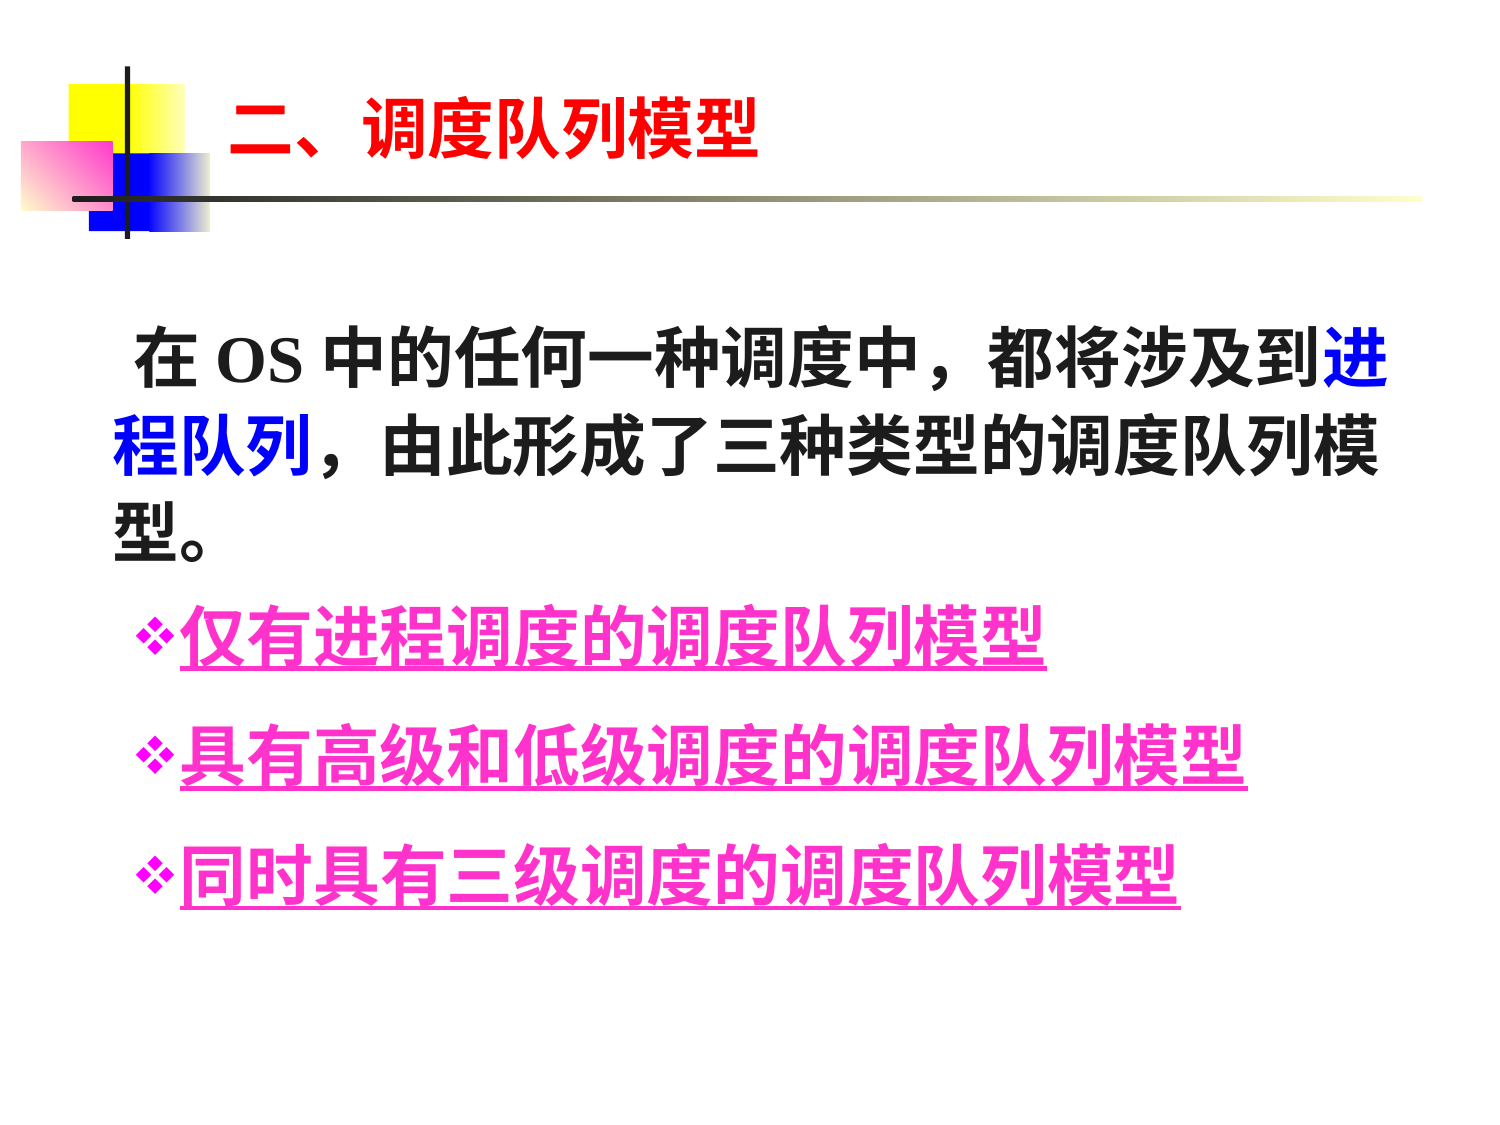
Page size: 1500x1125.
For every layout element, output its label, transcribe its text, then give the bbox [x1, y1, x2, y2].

list 在OS中的任何一种调度中，都将涉及到进程队列，由此形成了三种类型的调度队列模型。 仅有进程调度的调度队列模型 具有高级和低级调度的调度队列模型 同时具有三级调度的调度队列模型 [41, 299, 1459, 913]
title 二、调度队列模型 [212, 79, 1238, 174]
